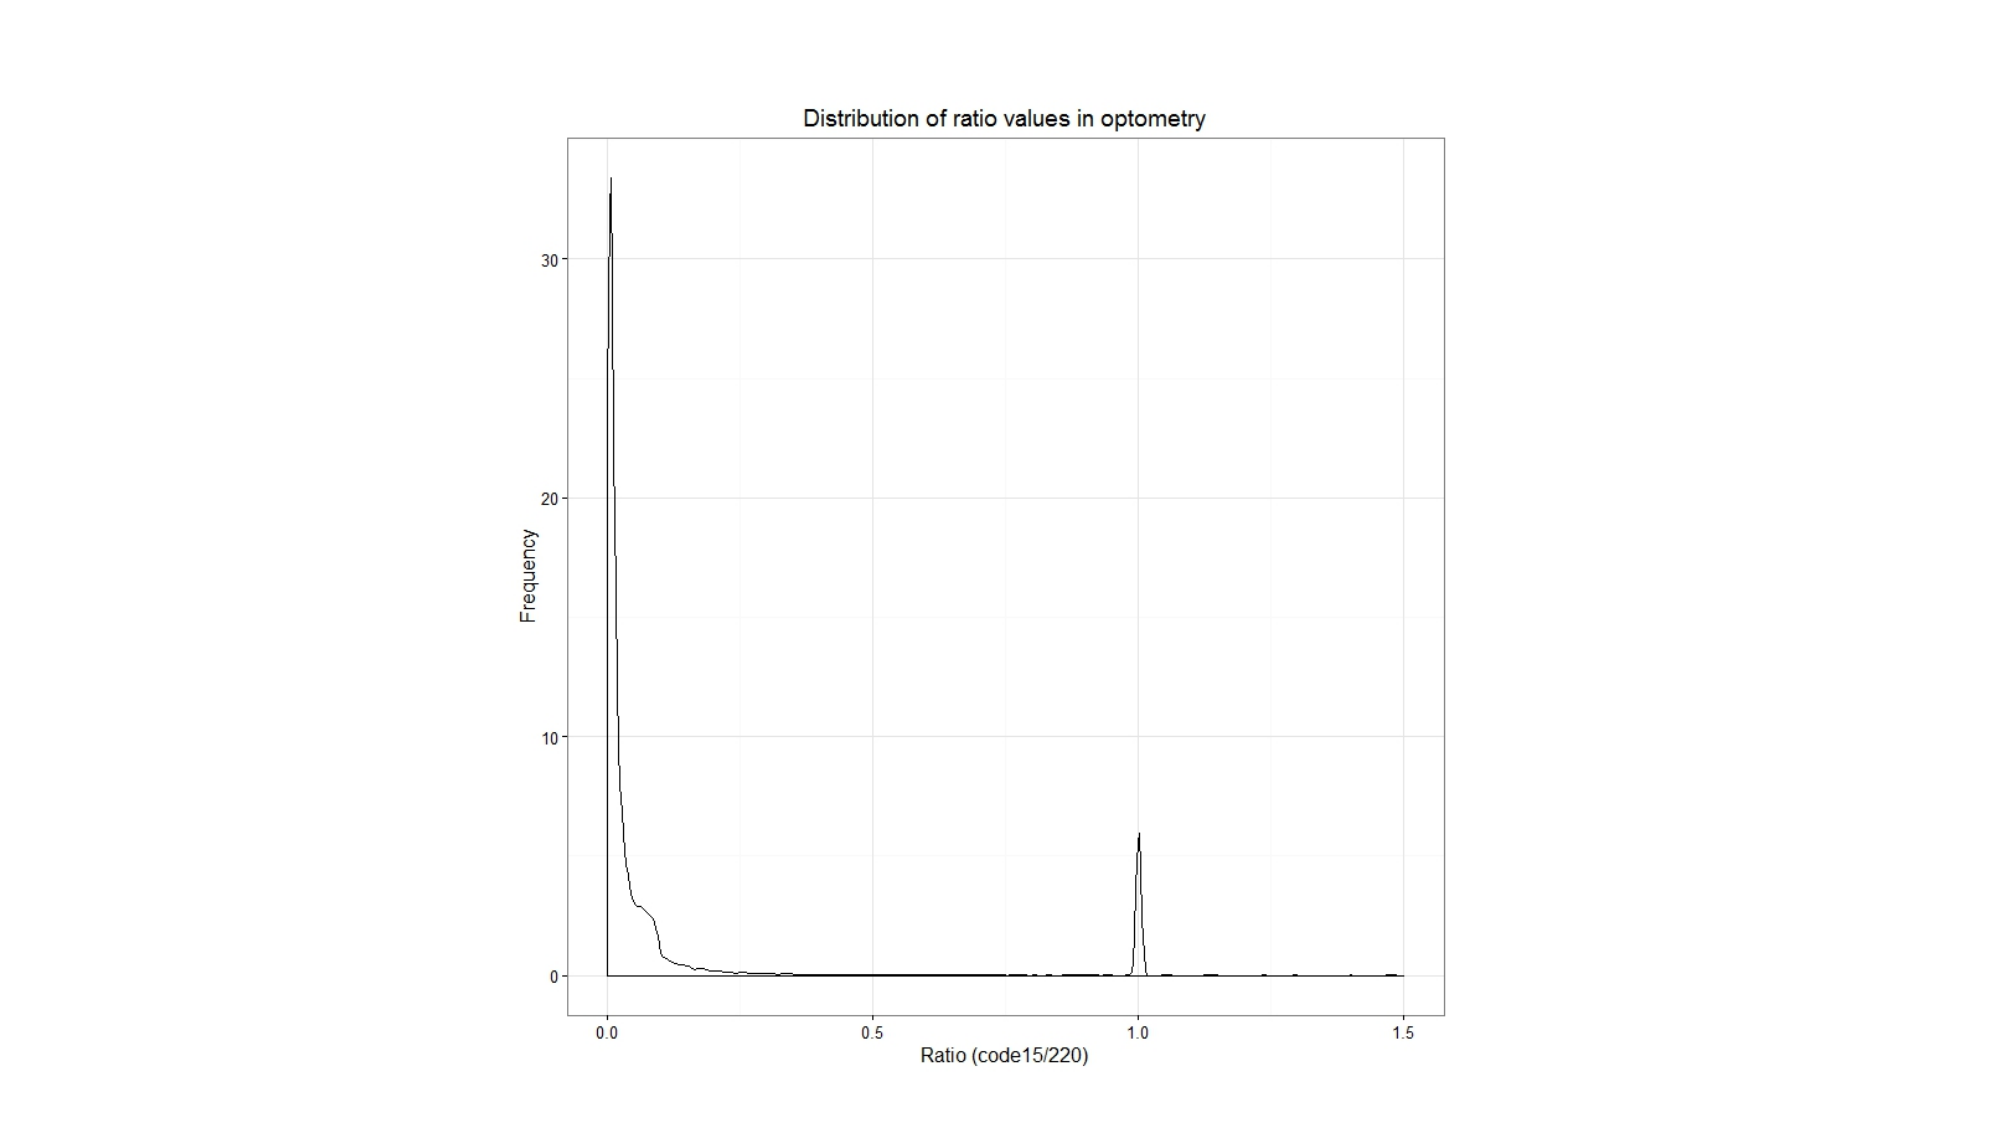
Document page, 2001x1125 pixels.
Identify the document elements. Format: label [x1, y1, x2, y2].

picture [504, 98, 1454, 1076]
